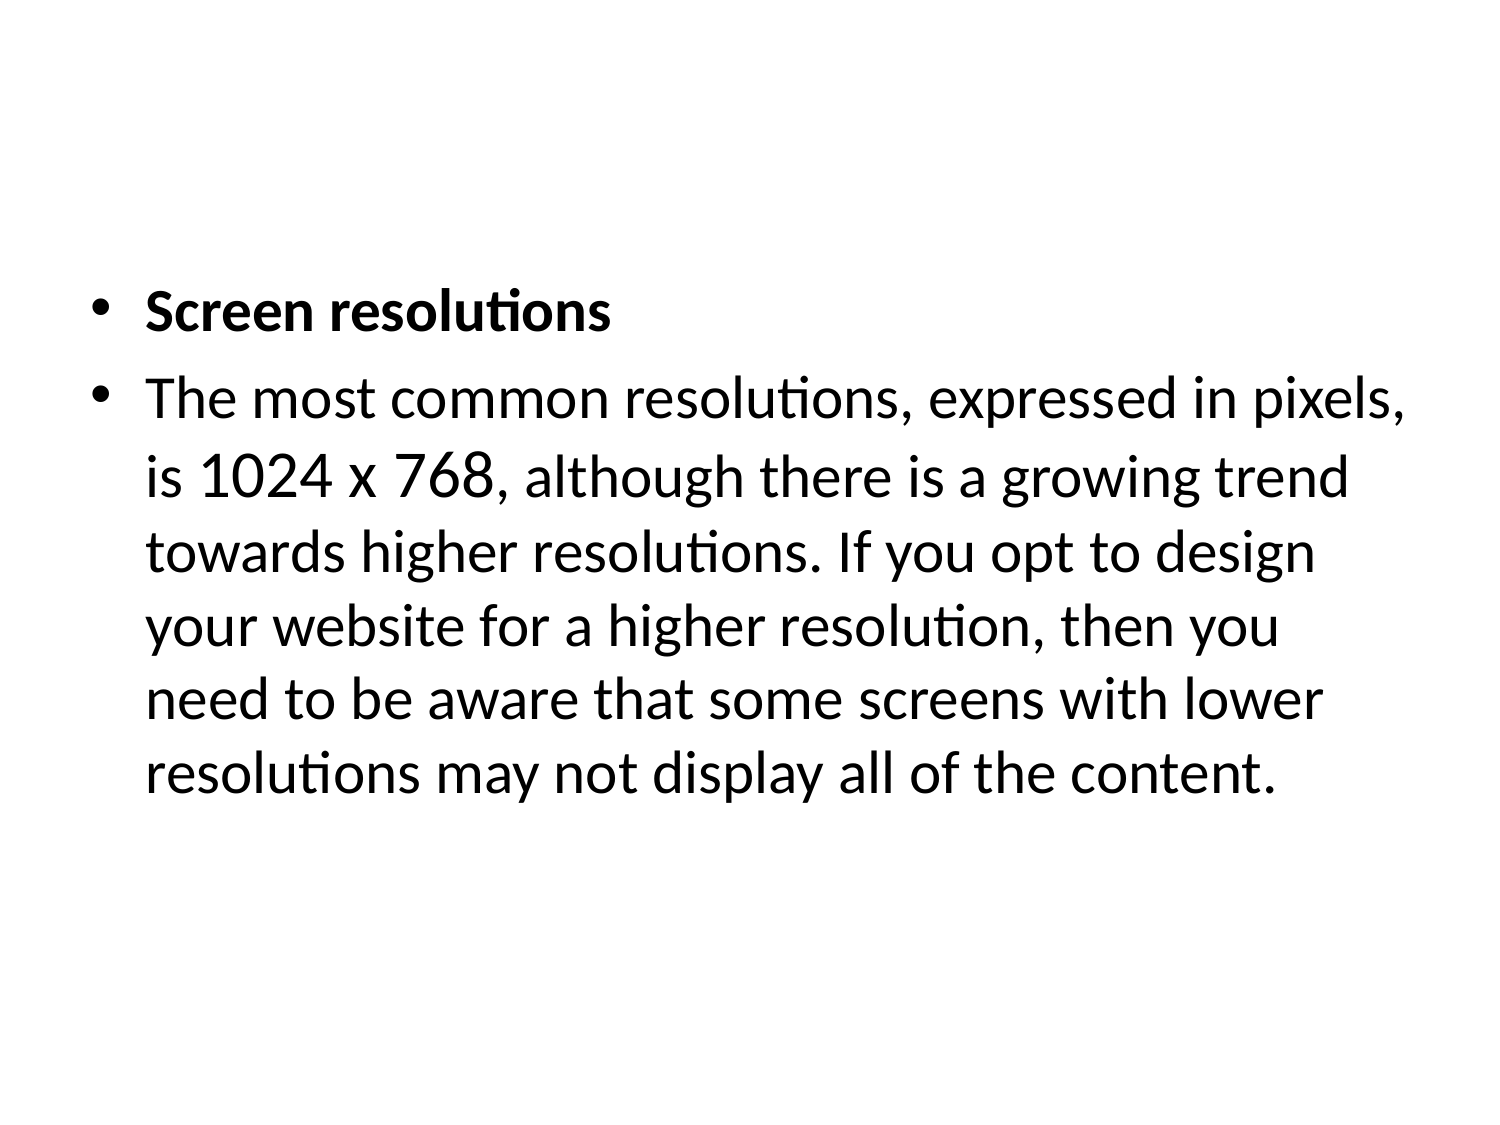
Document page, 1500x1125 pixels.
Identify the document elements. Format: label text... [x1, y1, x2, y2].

list Screen resolutions The most common resolutions, expressed in pixels, is 1024 x 768, although there is a growing trend towards higher resolutions. If you opt to design your website for a higher resolution, then you need to be aware that some screens with lower resolutions may not display all of the content. [75, 262, 1425, 1005]
